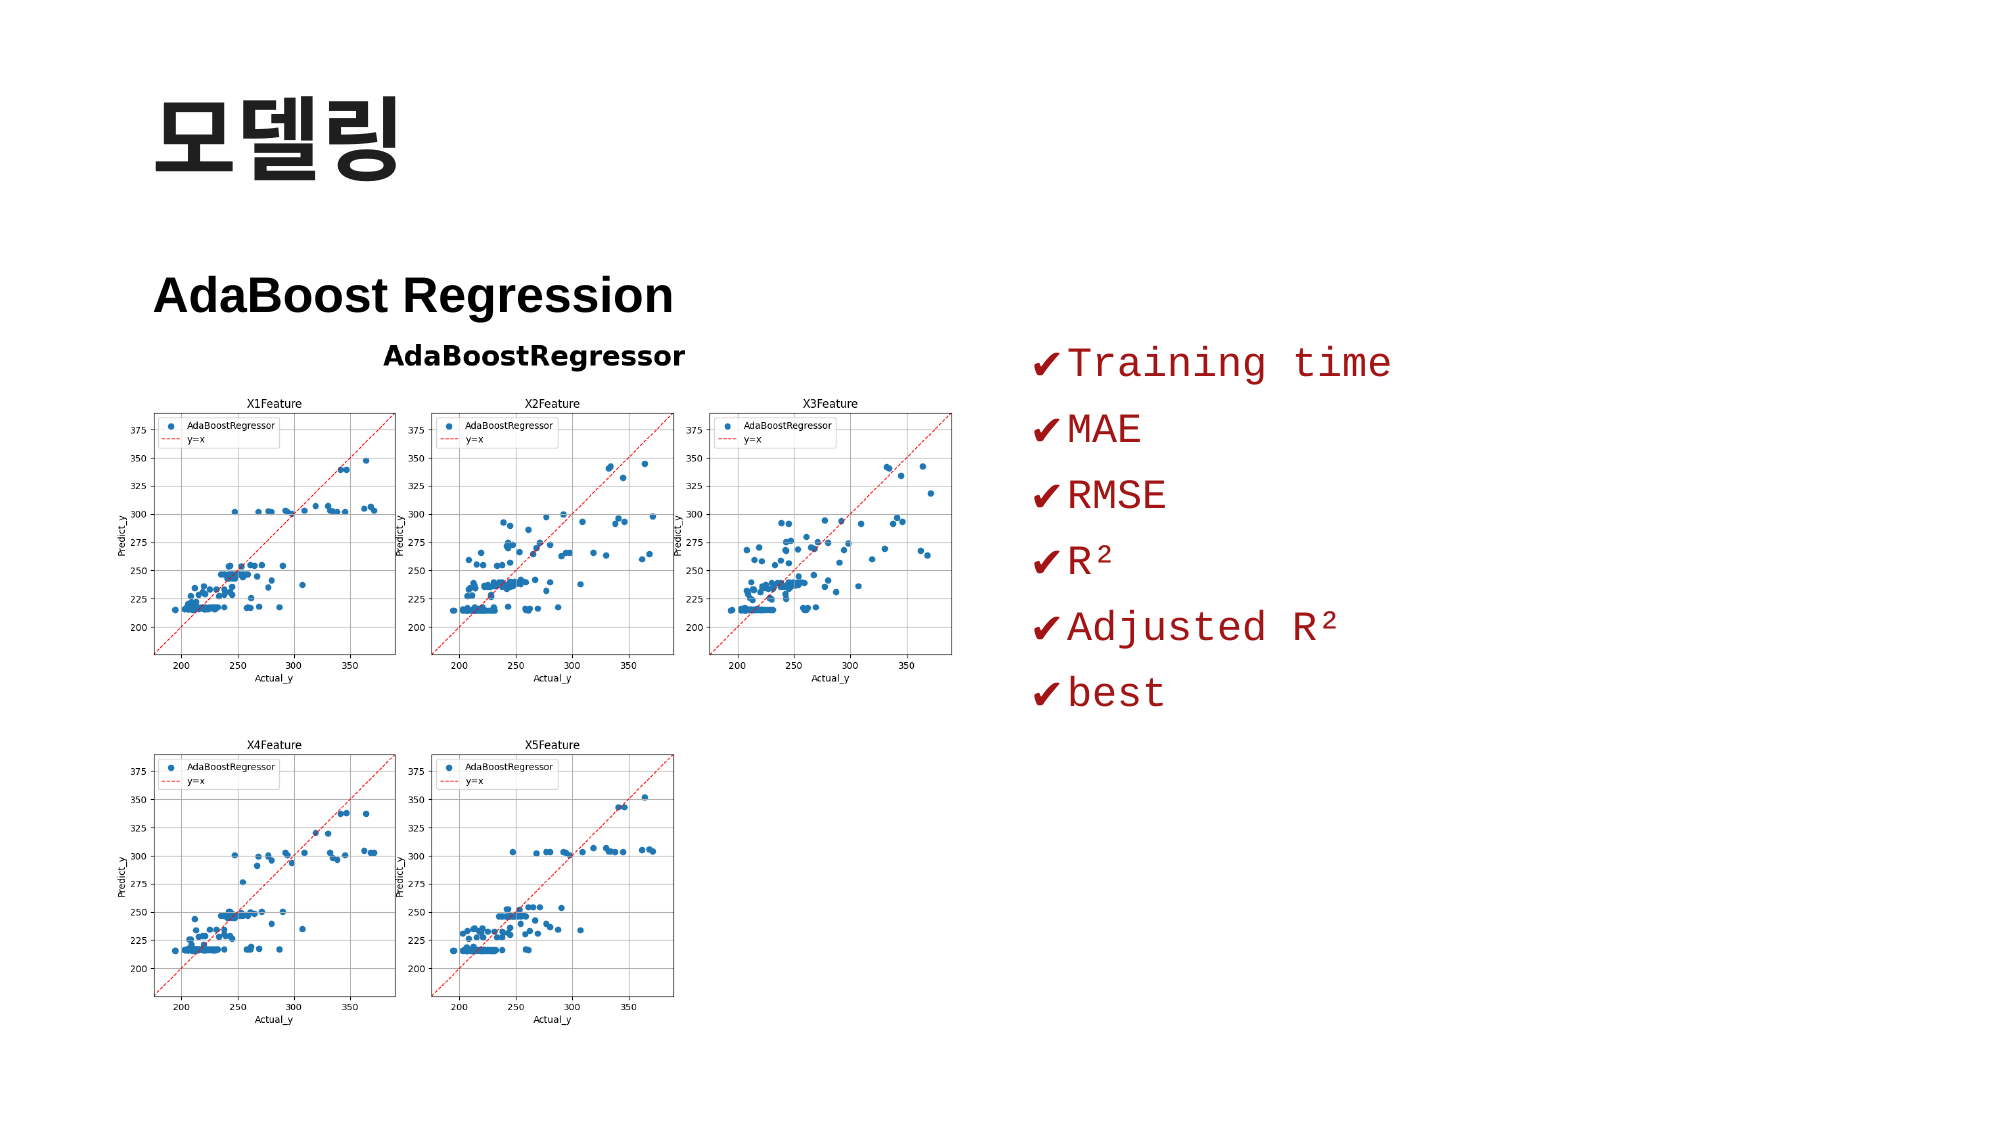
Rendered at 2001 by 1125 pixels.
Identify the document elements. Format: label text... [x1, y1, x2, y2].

list AdaBoost Regression [137, 233, 1863, 332]
title 모델링 [137, 59, 1863, 227]
list Training time MAE RMSE R² Adjusted R² best [1014, 333, 1863, 1016]
picture [109, 337, 957, 1031]
